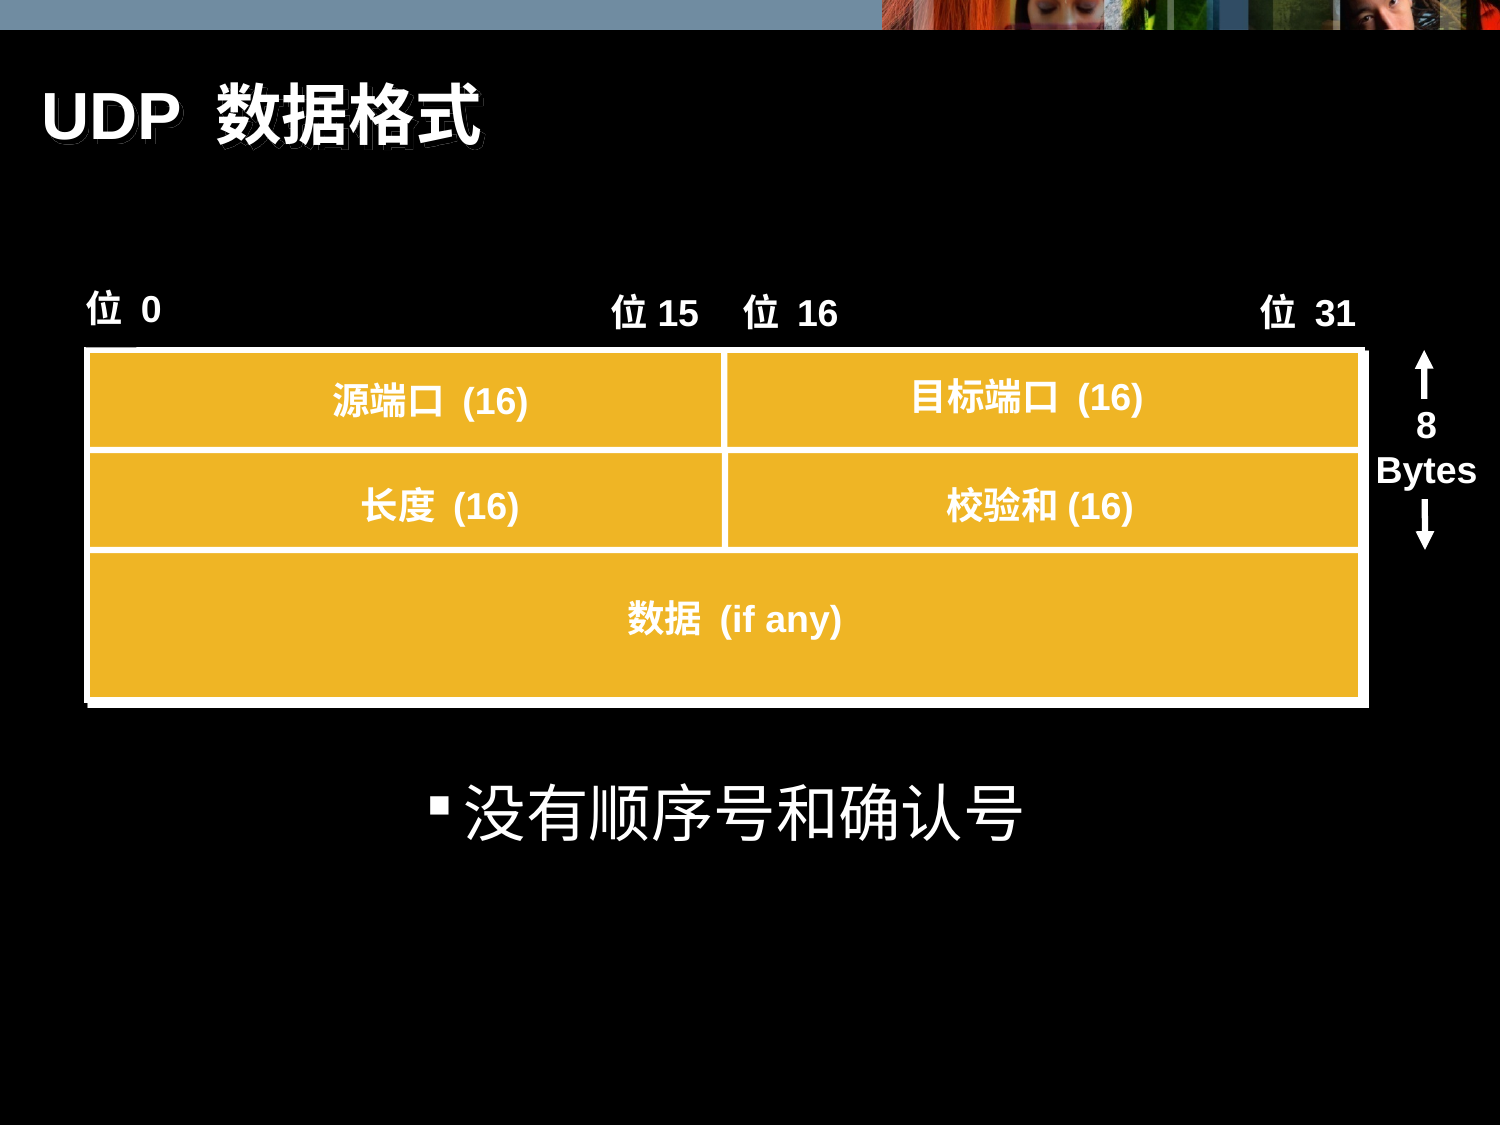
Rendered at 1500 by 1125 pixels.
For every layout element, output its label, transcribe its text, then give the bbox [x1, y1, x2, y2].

text_box 长度 (16) [345, 475, 535, 535]
text_box 校验和(16) [931, 475, 1149, 535]
text_box 位 0 [71, 277, 177, 338]
text_box [86, 451, 1362, 700]
picture [882, 0, 1500, 30]
text_box 数据 (if any) [612, 587, 858, 648]
text_box [725, 350, 1362, 450]
text_box 目标端口 (16) [895, 365, 1159, 425]
text_box [1418, 349, 1431, 394]
text_box [86, 350, 724, 450]
title UDP 数据格式 [27, 30, 1388, 162]
text_box 位 16 [727, 281, 854, 342]
text_box 位 31 [1245, 281, 1371, 342]
text_box 位15 [596, 281, 714, 342]
list 没有顺序号和确认号 [51, 755, 1401, 876]
text_box [1418, 499, 1432, 550]
text_box 1 [85, 338, 137, 348]
text_box 源端口 (16) [317, 370, 544, 430]
text_box 8 Bytes [1360, 394, 1493, 499]
